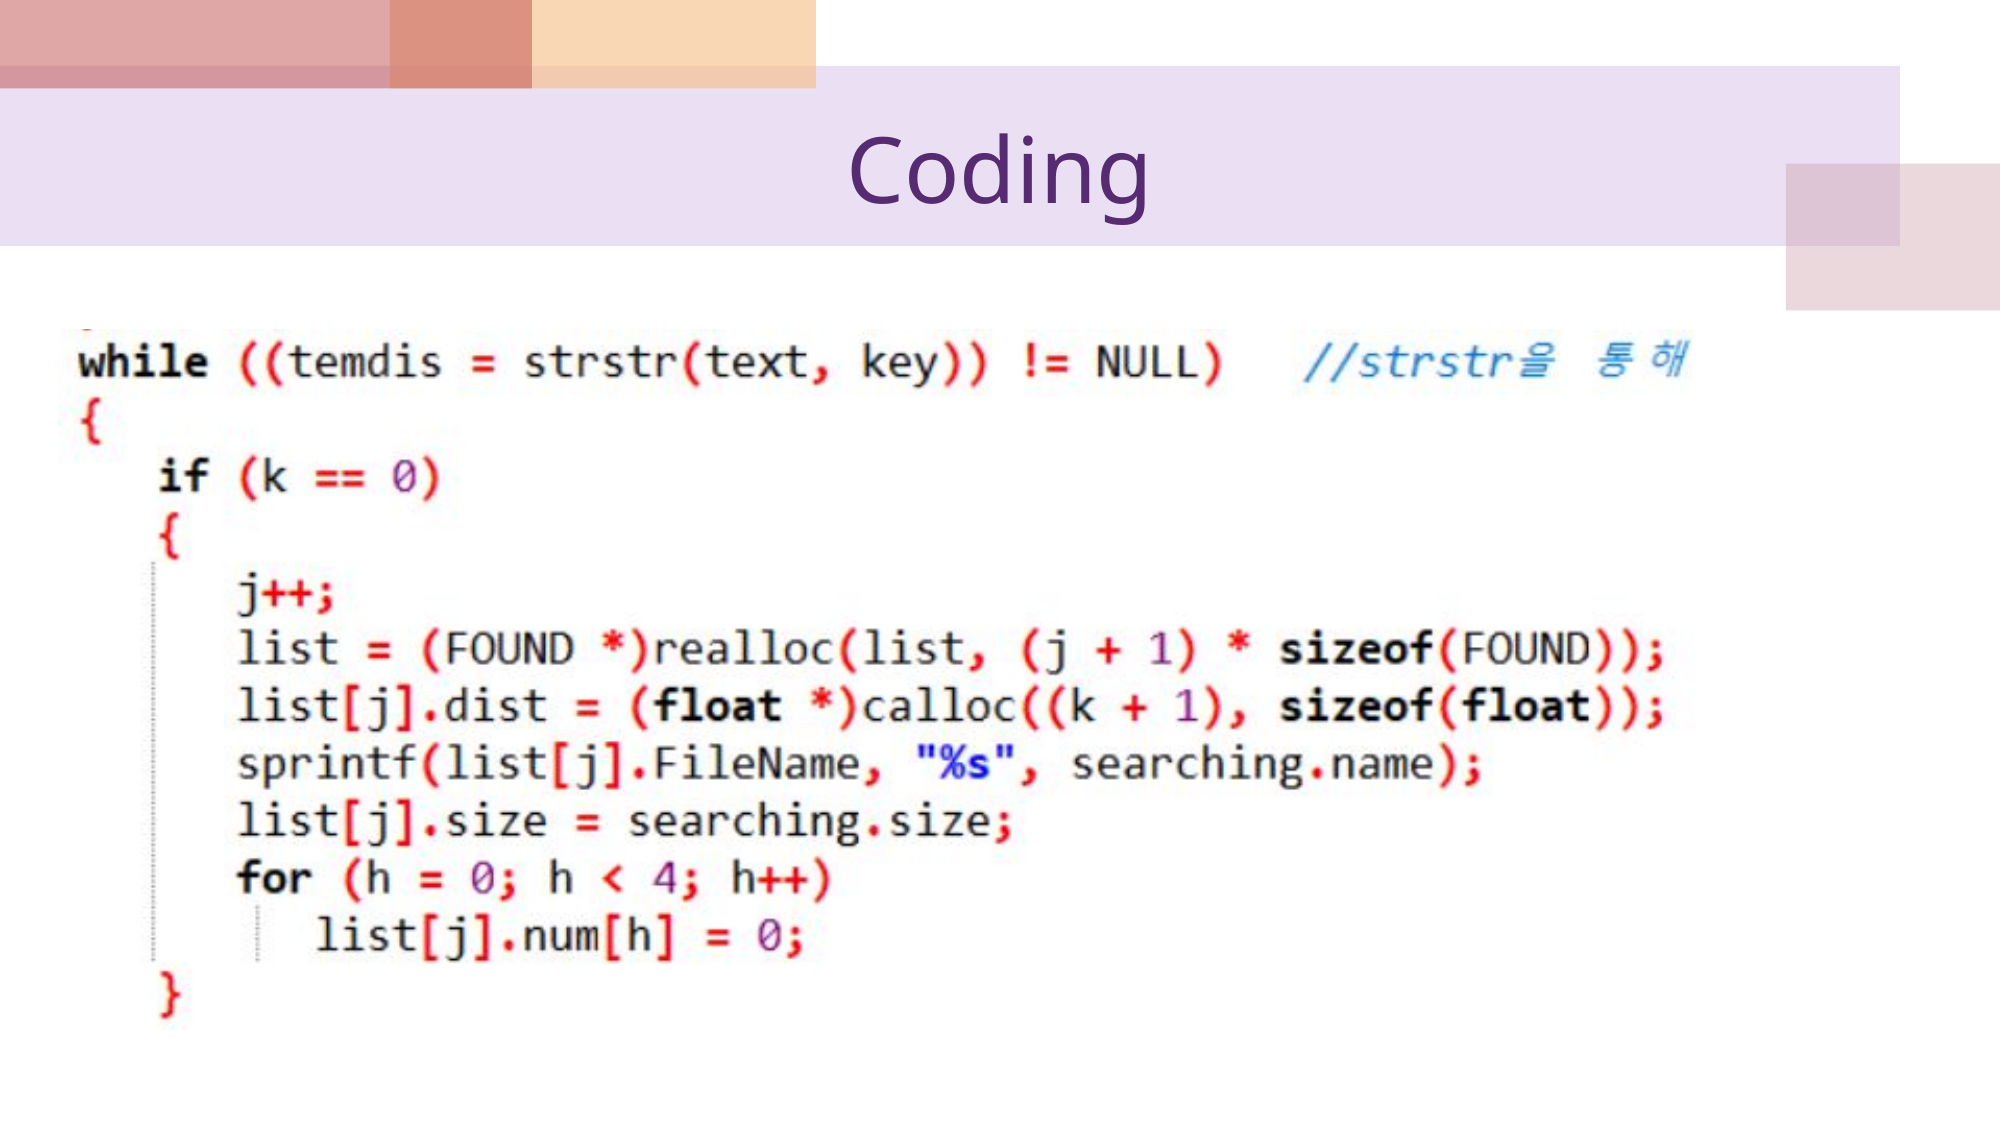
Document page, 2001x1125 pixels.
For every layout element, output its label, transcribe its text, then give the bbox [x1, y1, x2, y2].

title Coding [99, 88, 1900, 246]
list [58, 329, 1708, 1030]
